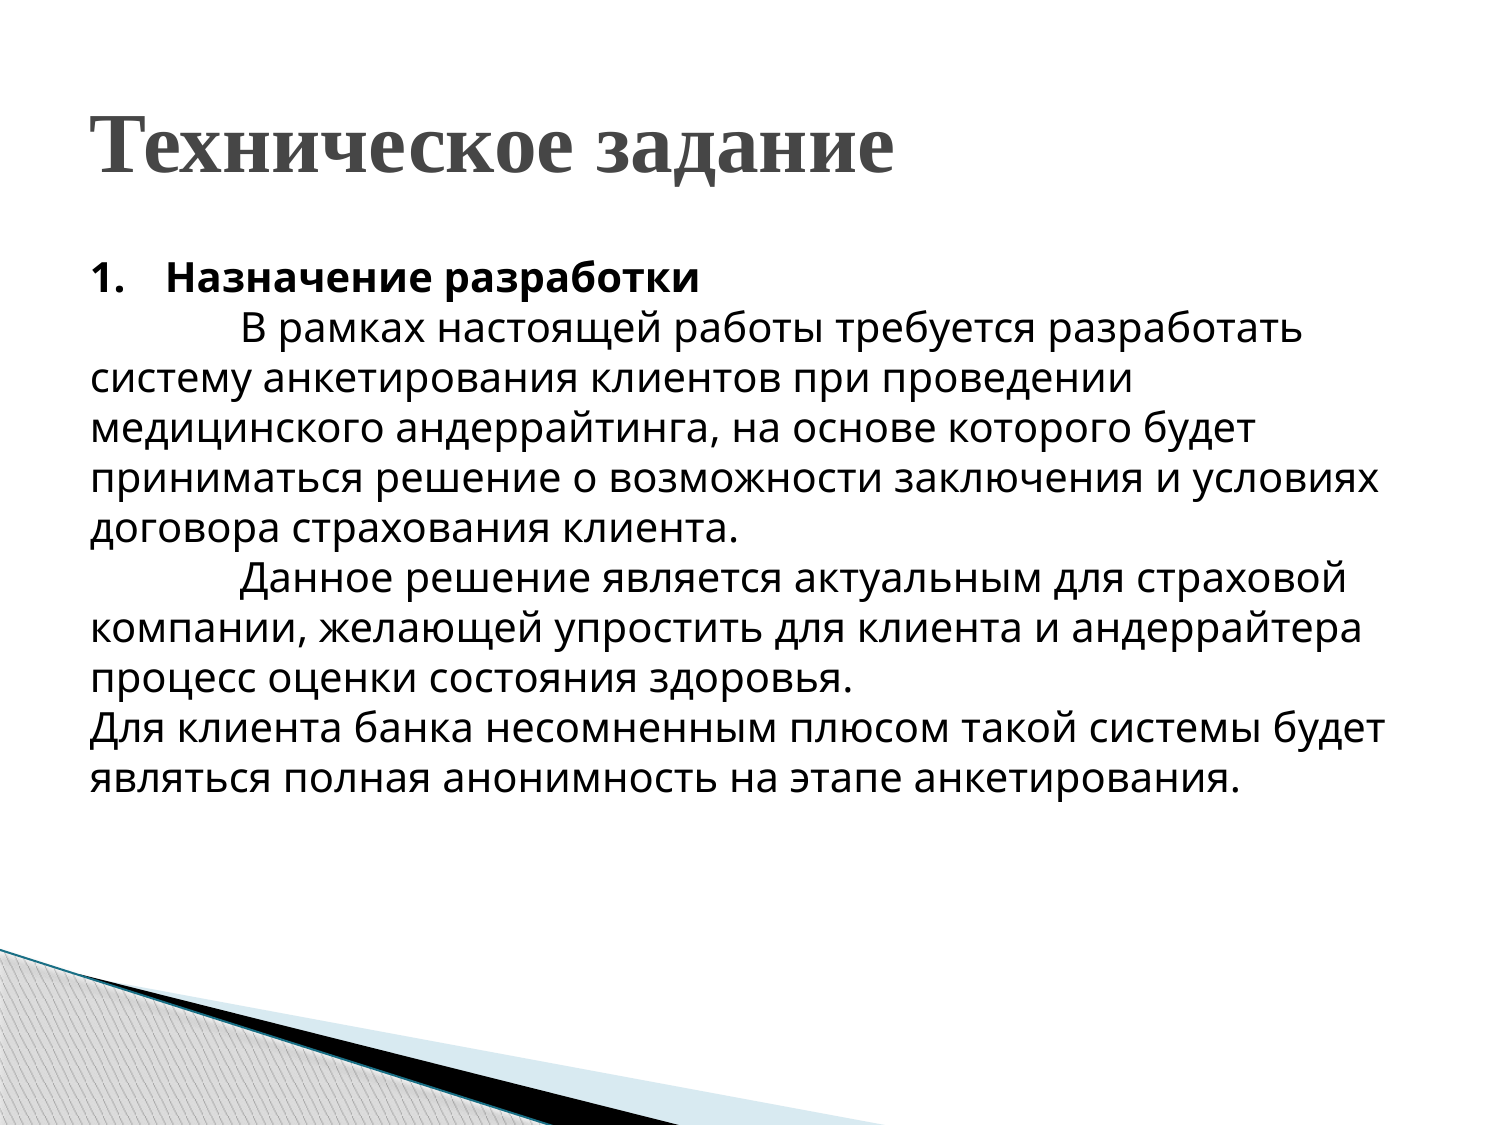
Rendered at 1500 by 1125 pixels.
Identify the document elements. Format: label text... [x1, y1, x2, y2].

text_box Техническое задание [74, 45, 1425, 233]
text_box 1. Назначение разработки В рамках настоящей работы требуется разработать систему анкетирования клиентов при проведении медицинского андеррайтинга, на основе которого будет приниматься решение о возможности заключения и условиях договора страхования клиента. Данное решение является актуальным для страховой компании, желающей упростить для клиента и андеррайтера процесс оценки состояния здоровья. Для клиента банка несомненным плюсом такой системы будет являться полная анонимность на этапе анкетирования. [74, 242, 1425, 986]
